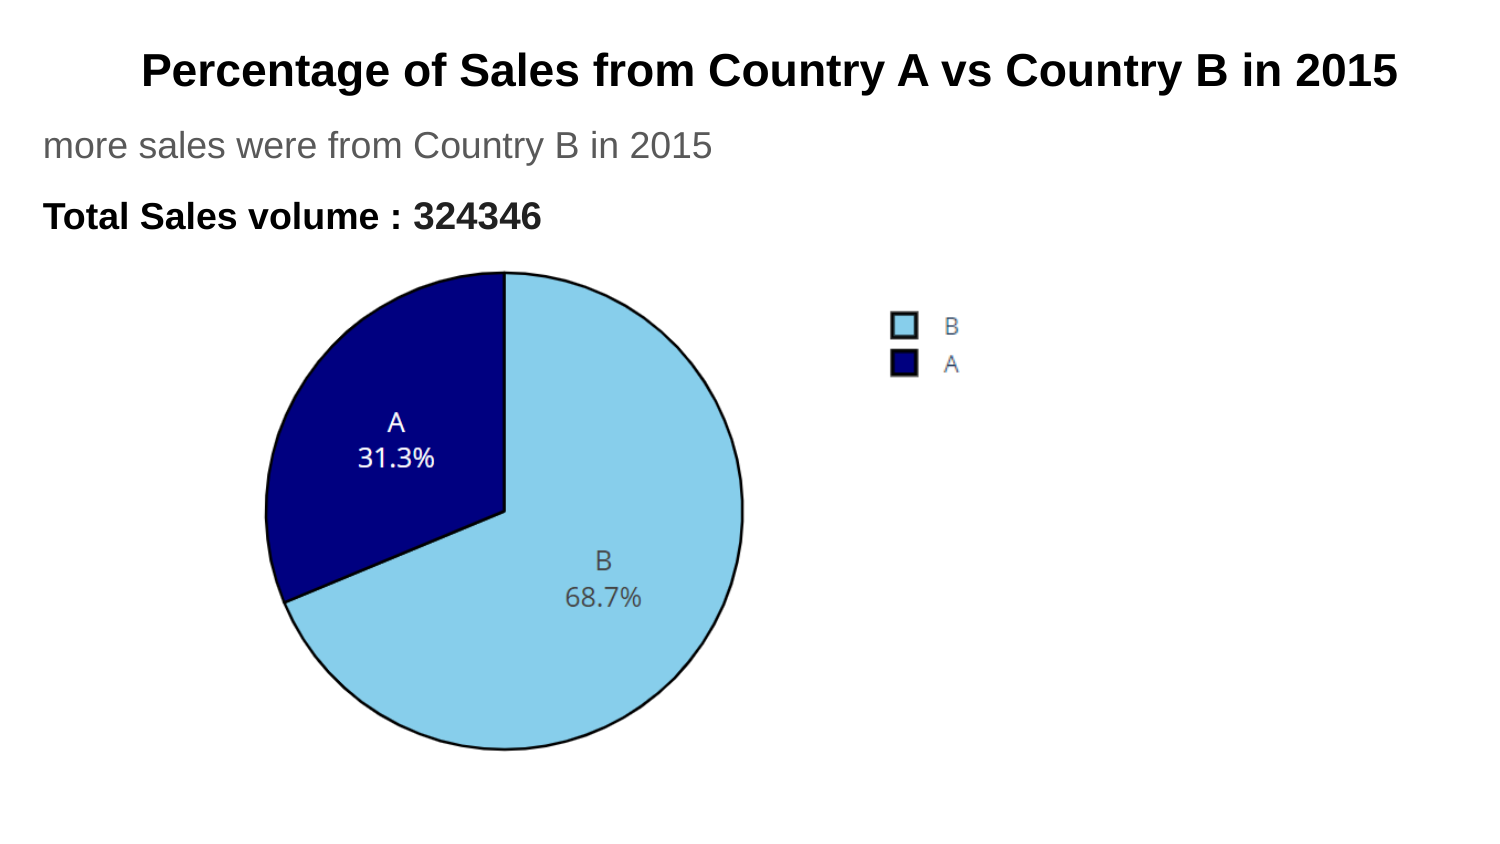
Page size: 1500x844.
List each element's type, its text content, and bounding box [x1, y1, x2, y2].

title Percentage of Sales from Country A vs Country B in 2015 [51, 25, 1449, 106]
picture [870, 294, 993, 399]
picture [244, 243, 771, 775]
list more sales were from Country B in 2015 Total Sales volume : 324346 [27, 106, 1449, 788]
